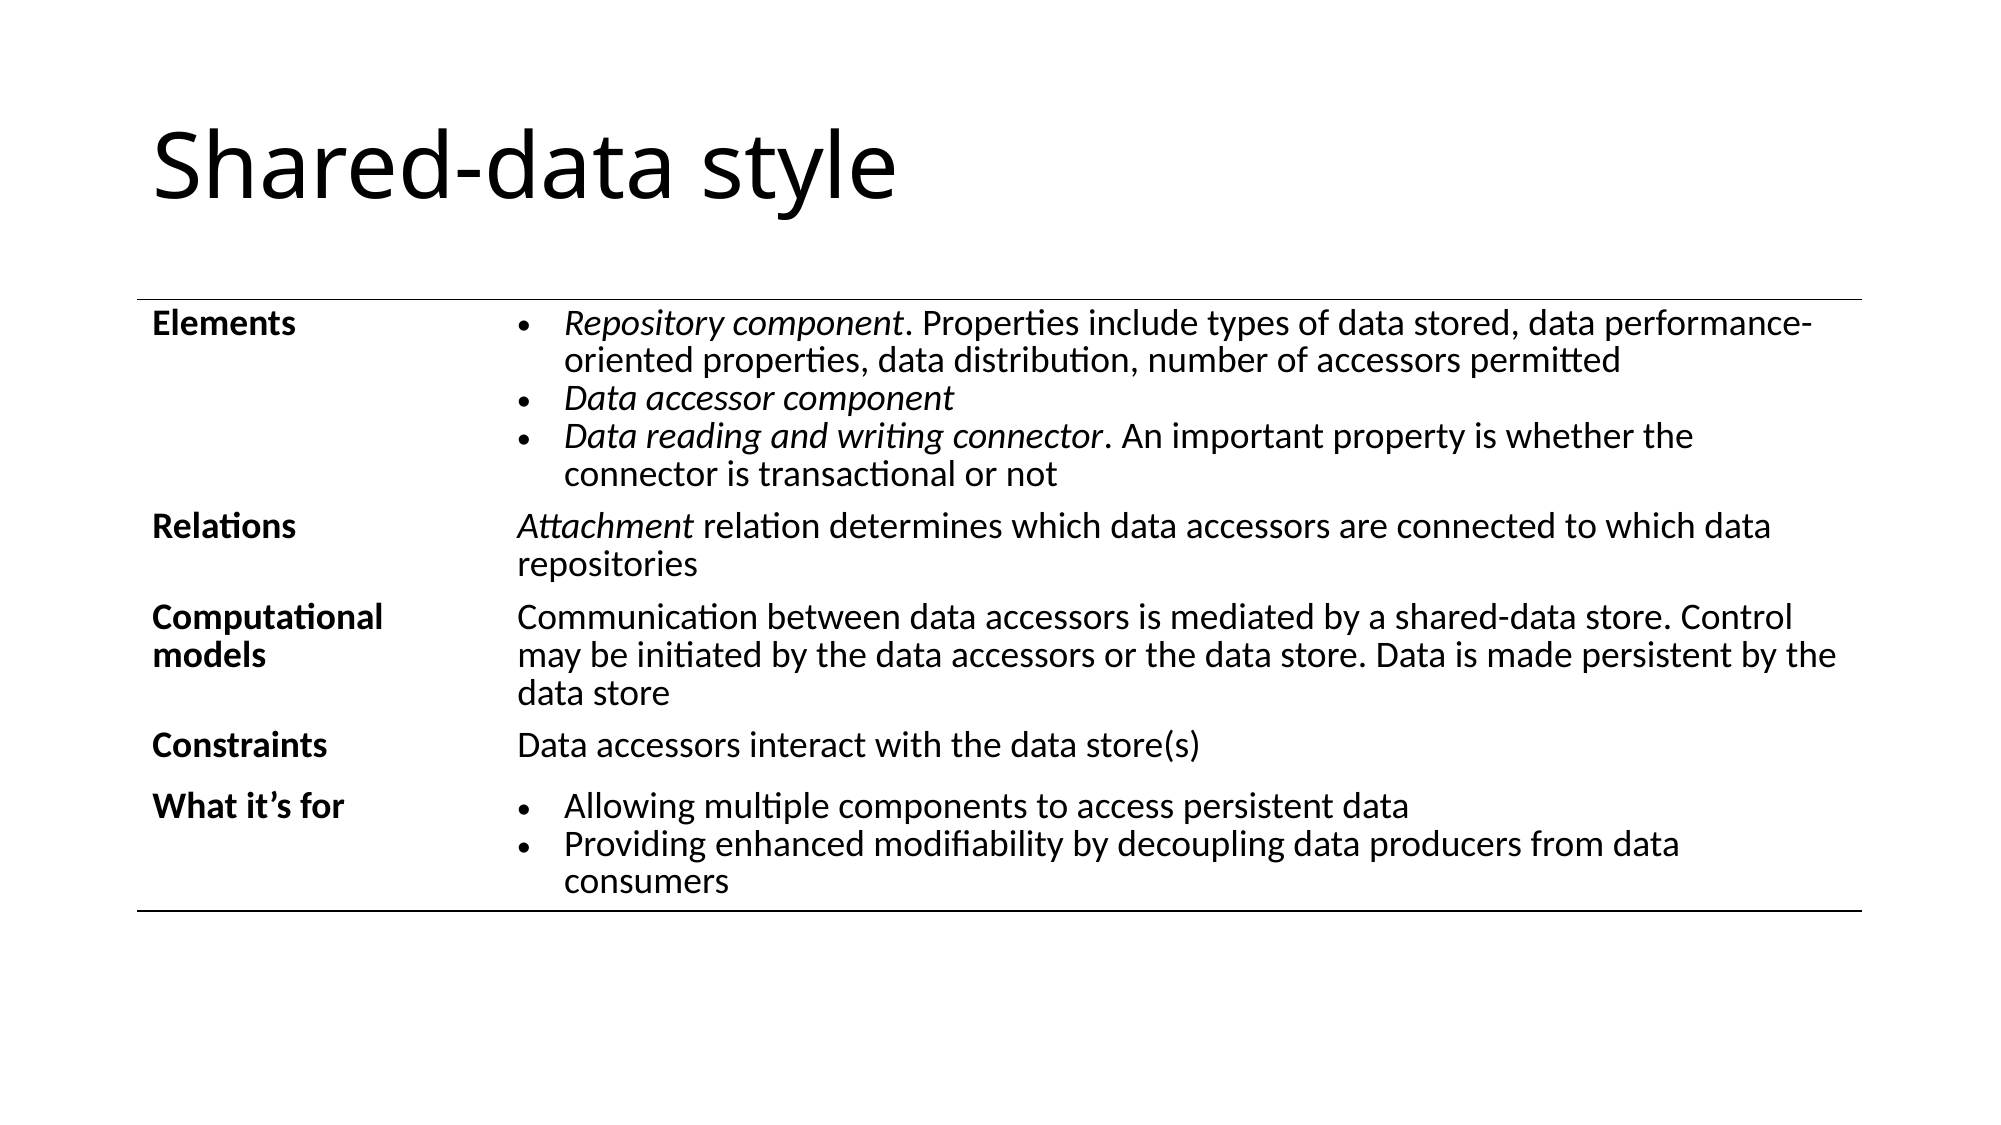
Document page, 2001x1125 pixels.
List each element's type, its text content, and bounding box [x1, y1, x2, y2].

table_cell What it’s for [137, 783, 502, 910]
title Shared-data style [137, 59, 1863, 278]
table_header Repository component. Properties include types of data stored, data performance-oriented properties, data distribution, number of accessors permitted Data accessor component Data reading and writing connector. An important property is whether the connector is transactional or not [502, 300, 1862, 503]
table_cell Constraints [137, 722, 502, 783]
table_header Elements [137, 300, 502, 503]
table_cell Attachment relation determines which data accessors are connected to which data repositories [502, 503, 1862, 594]
table_cell Data accessors interact with the data store(s) [502, 722, 1862, 783]
table_cell Allowing multiple components to access persistent data Providing enhanced modifiability by decoupling data producers from data consumers [502, 783, 1862, 910]
table_cell Relations [137, 503, 502, 594]
table_cell Computational models [137, 594, 502, 722]
table_cell Communication between data accessors is mediated by a shared-data store. Control may be initiated by the data accessors or the data store. Data is made persistent by the data store [502, 594, 1862, 722]
